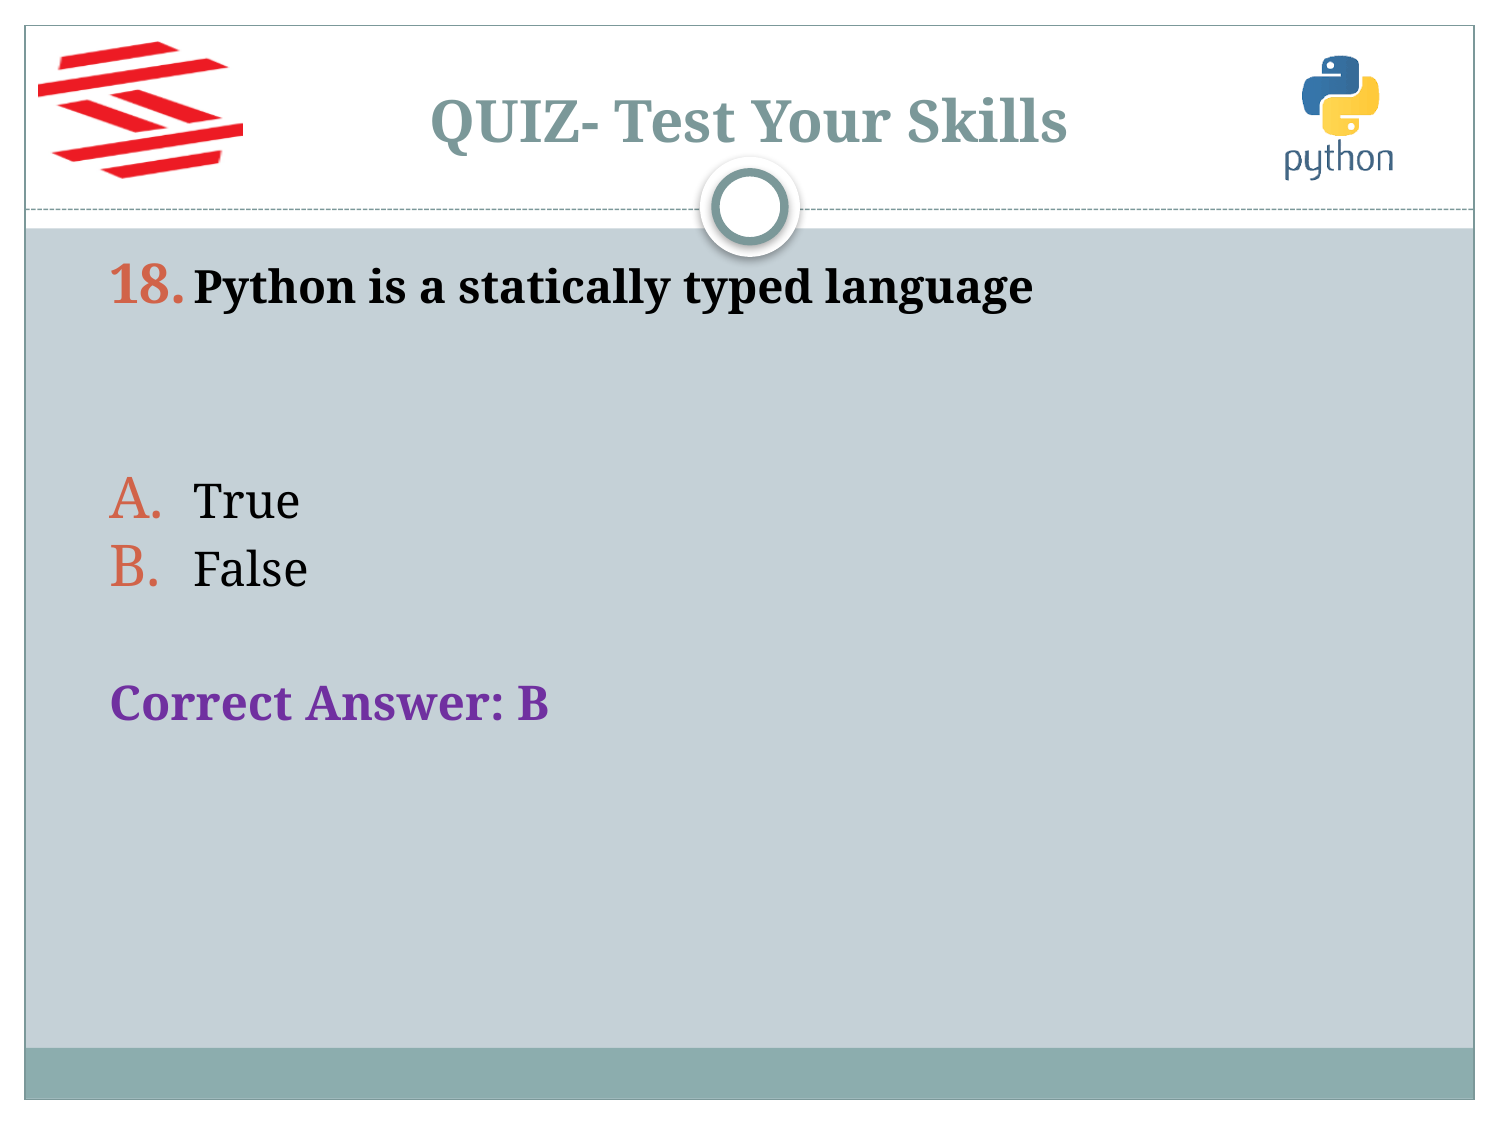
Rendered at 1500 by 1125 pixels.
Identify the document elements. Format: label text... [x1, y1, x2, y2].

picture [1206, 53, 1471, 186]
title QUIZ- Test Your Skills [237, 37, 1450, 162]
list Python is a statically typed language True False Correct Answer: B [49, 250, 1445, 1047]
picture [37, 40, 243, 185]
